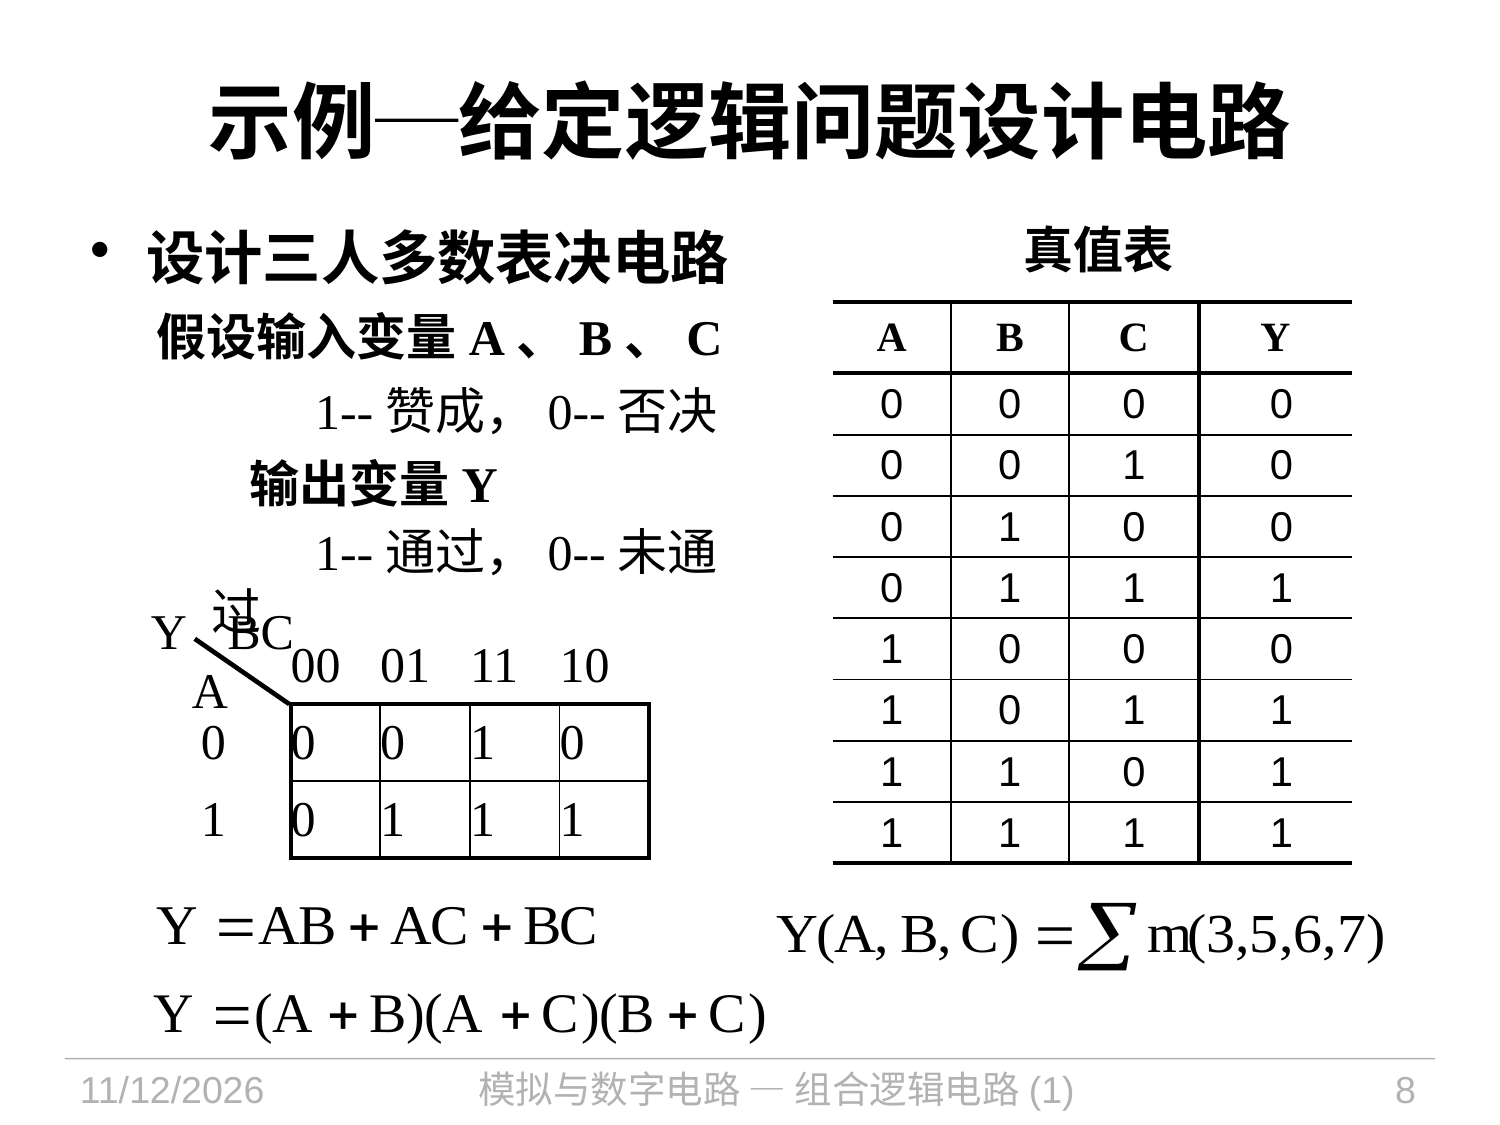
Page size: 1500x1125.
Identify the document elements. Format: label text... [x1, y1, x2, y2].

table_cell [1201, 497, 1205, 556]
table_cell 0 [560, 706, 647, 780]
table_cell 1 [833, 803, 950, 861]
table_header B [952, 304, 1068, 371]
table_header 11 [470, 627, 559, 702]
table_cell [1201, 680, 1205, 740]
table_cell 1 [201, 781, 289, 858]
table_cell 1 [1070, 558, 1197, 617]
table_header 01 [380, 627, 470, 702]
table_cell 1 [1070, 680, 1197, 740]
table_cell [1201, 375, 1205, 434]
table_cell 0 [293, 782, 379, 856]
list 设计三人多数表决电路 假设输入变量A、B、C 1--赞成，0--否决 输出变量Y 1--通过，0--未通过 [75, 214, 756, 604]
title 示例─给定逻辑问题设计电路 [75, 24, 1425, 213]
table_cell 1 [381, 782, 469, 856]
table_cell 1 [560, 782, 647, 856]
table_cell 1 [952, 803, 1068, 861]
table_cell [1201, 436, 1205, 495]
table_cell 1 [1205, 680, 1358, 741]
table_cell [1201, 619, 1205, 679]
table_header A [833, 304, 950, 371]
slide_number 8 [1230, 1058, 1431, 1125]
text_box 真值表 [992, 225, 1205, 280]
table_cell 0 [952, 375, 1068, 434]
table_cell 0 [1205, 496, 1358, 557]
table_cell 1 [1205, 741, 1358, 802]
table_cell 0 [1070, 375, 1197, 434]
footer 模拟与数字电路 — 组合逻辑电路(1) [373, 1058, 1179, 1125]
table_cell 1 [471, 782, 559, 856]
table_header 0 [1205, 373, 1358, 435]
table_cell 1 [833, 619, 950, 679]
table_cell 0 [833, 558, 950, 617]
table_cell 1 [471, 706, 559, 780]
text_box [144, 981, 774, 1053]
table_cell 1 [1205, 557, 1358, 618]
table_cell 1 [833, 680, 950, 740]
table_cell 1 [952, 558, 1068, 617]
table_header C [1070, 304, 1197, 371]
table_cell 0 [201, 734, 289, 781]
table_cell [1201, 558, 1205, 617]
table_cell 0 [1205, 435, 1358, 496]
table_cell 1 [1070, 803, 1197, 861]
table_cell 0 [293, 706, 379, 780]
table_cell 1 [1070, 436, 1197, 495]
table_cell 1 [952, 742, 1068, 801]
table_cell 0 [952, 619, 1068, 679]
table_cell 0 [1070, 742, 1197, 801]
table_cell 0 [833, 375, 950, 434]
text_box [147, 892, 608, 956]
table_cell 1 [1205, 802, 1358, 863]
table_cell 0 [833, 436, 950, 495]
table_header 10 [559, 627, 649, 702]
table_header 00 [313, 627, 380, 702]
table_cell 0 [952, 680, 1068, 740]
table_cell 1 [952, 497, 1068, 556]
table_cell 0 [1070, 619, 1197, 679]
table_cell [1201, 742, 1205, 801]
table_cell 0 [1205, 618, 1358, 680]
table_cell [1201, 803, 1205, 861]
table_cell 0 [381, 706, 469, 780]
table_cell 0 [952, 436, 1068, 495]
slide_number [64, 1058, 348, 1125]
table_cell 1 [833, 742, 950, 801]
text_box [135, 591, 310, 726]
table_header Y [1201, 304, 1352, 371]
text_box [767, 892, 1398, 982]
table_cell 0 [1070, 497, 1197, 556]
table_cell 0 [833, 497, 950, 556]
